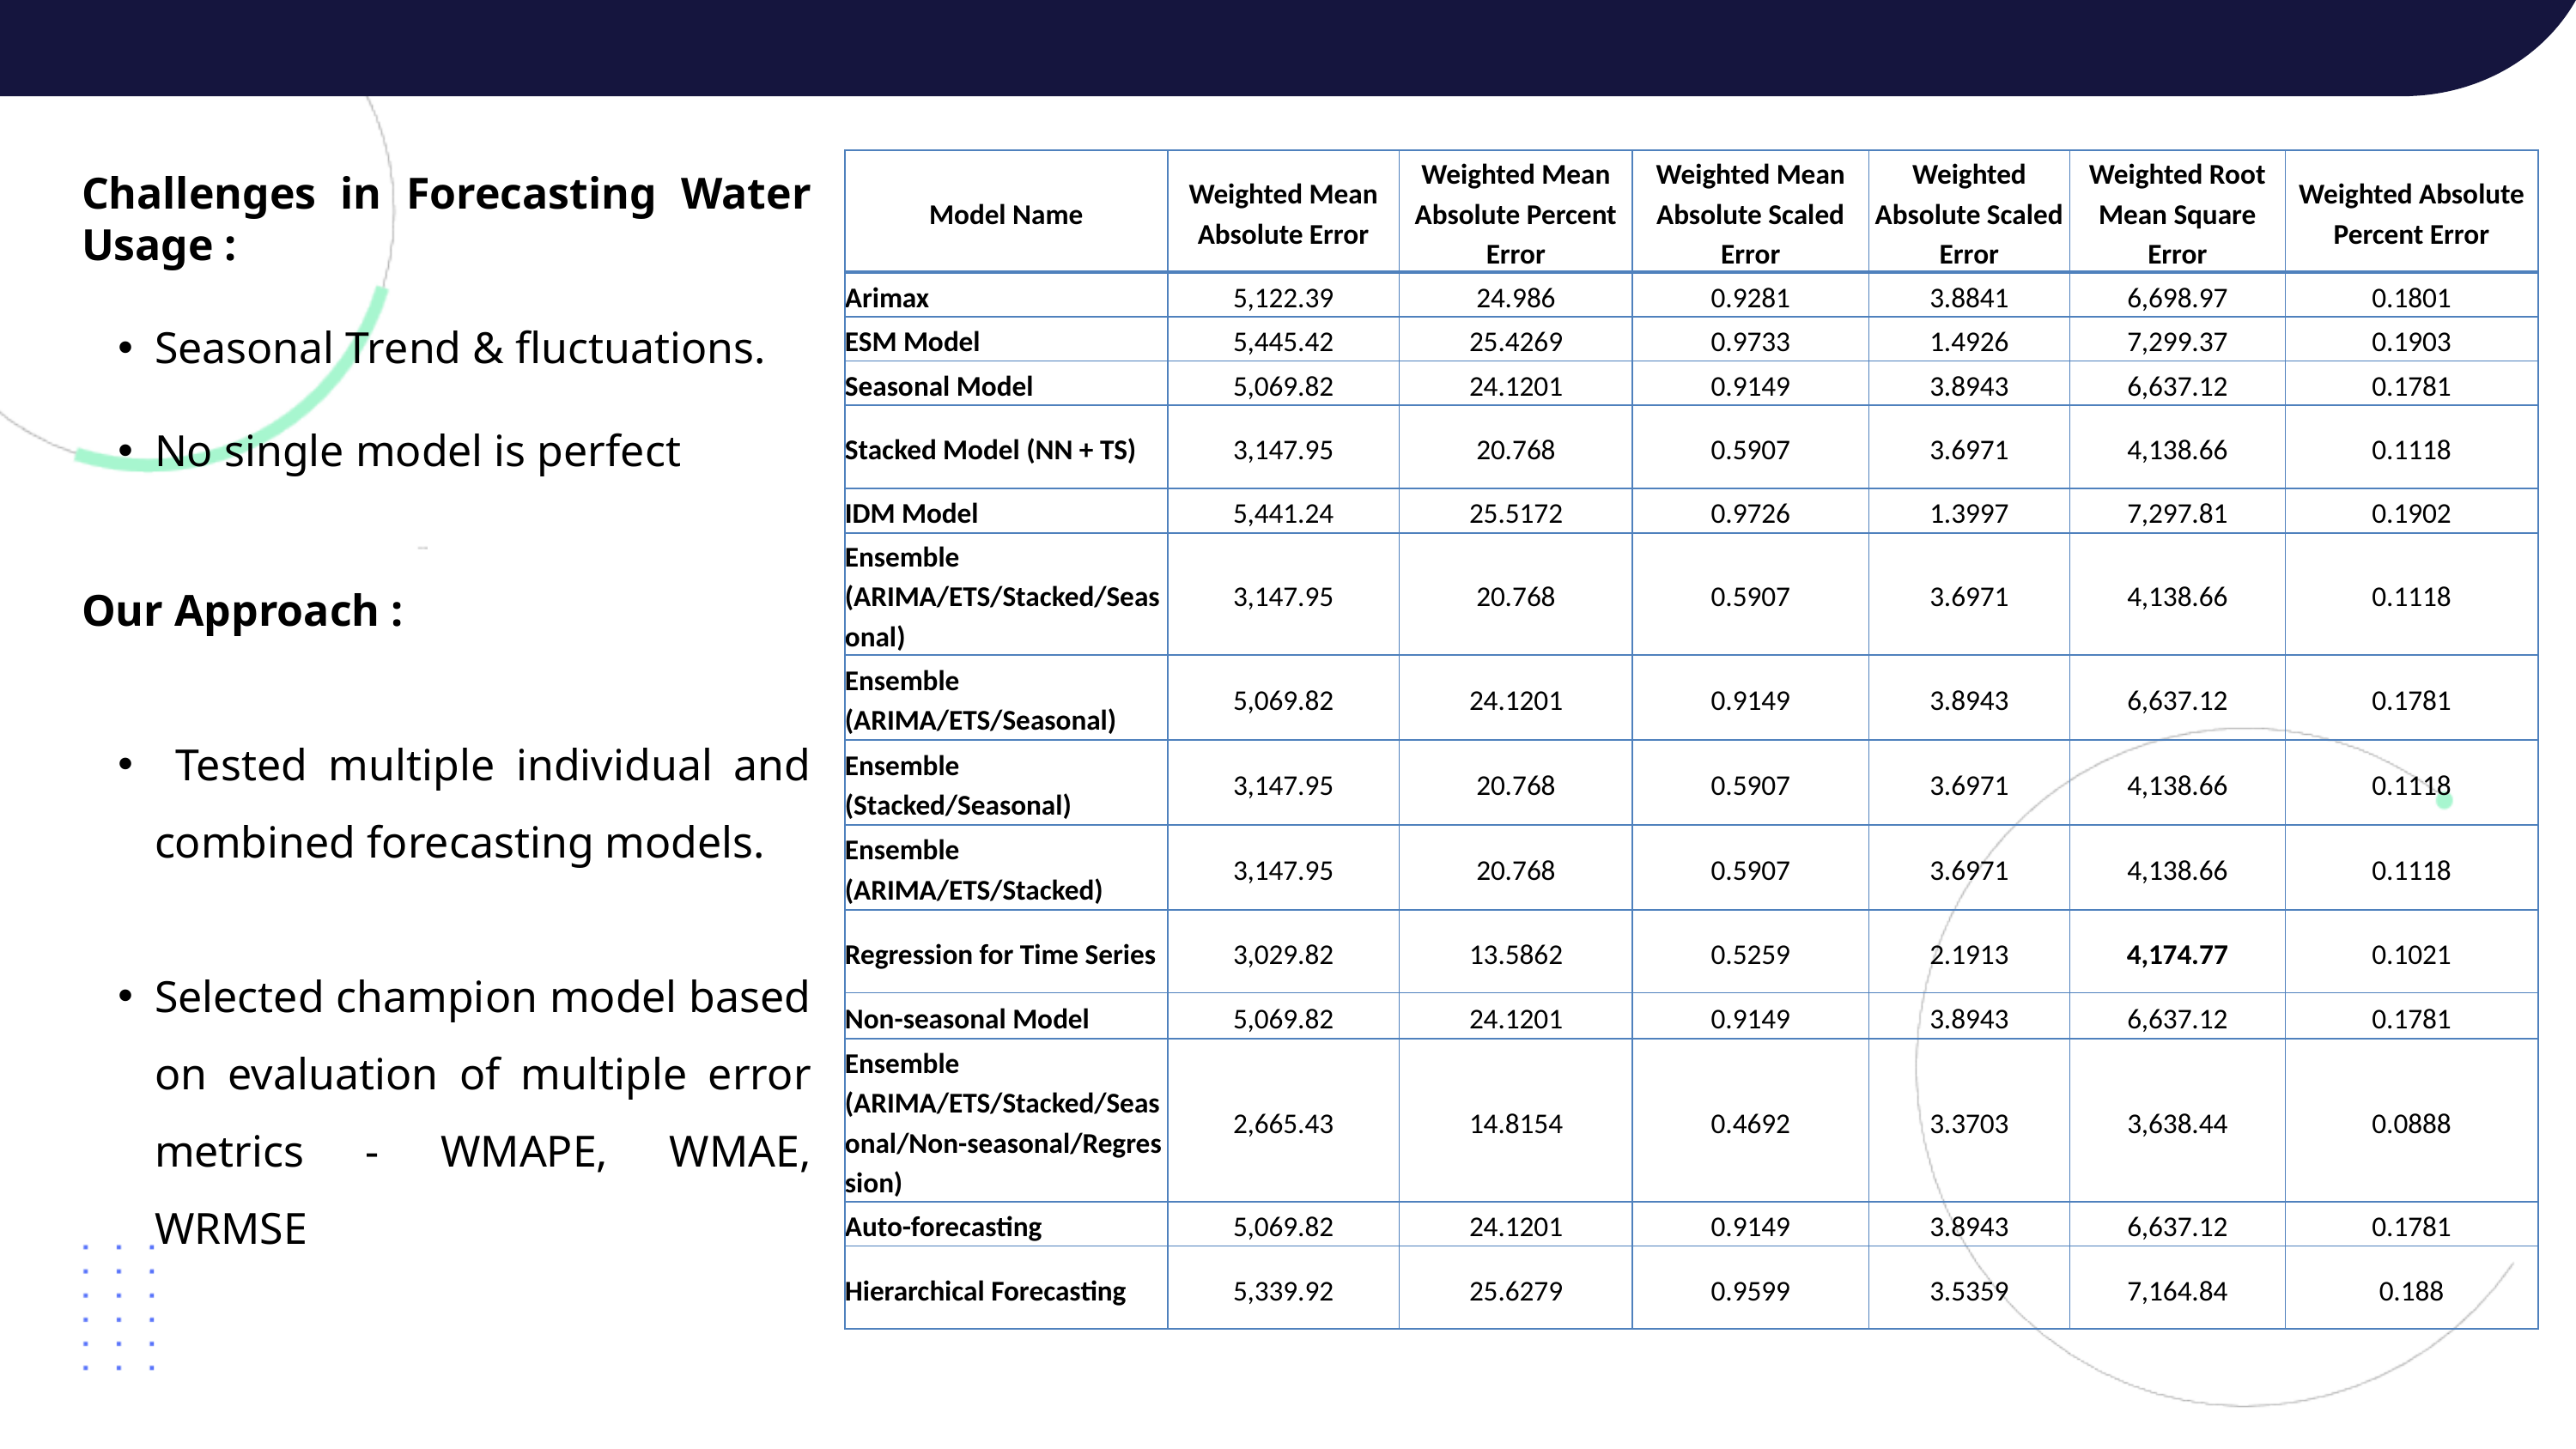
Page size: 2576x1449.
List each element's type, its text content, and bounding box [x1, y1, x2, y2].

table_cell 0.1118 [2286, 406, 2537, 488]
table_cell 0.1902 [2286, 489, 2537, 532]
table_cell 3.8841 [1869, 274, 2069, 316]
table_cell 3.6971 [1869, 826, 2069, 909]
table_cell 5,122.39 [1169, 274, 1399, 316]
table_cell 0.1781 [2286, 361, 2537, 404]
table_header Weighted Absolute Percent Error [2286, 151, 2537, 270]
table_cell 24.1201 [1400, 993, 1631, 1038]
table_cell 3.8943 [1869, 993, 2069, 1038]
table_cell Regression for Time Series [846, 911, 1167, 992]
table_cell 3,147.95 [1169, 741, 1399, 824]
table_cell Arimax [846, 274, 1167, 316]
table_cell 25.5172 [1400, 489, 1631, 532]
table_cell 1.4926 [1869, 318, 2069, 361]
table_cell 0.5907 [1633, 406, 1868, 488]
table_cell 24.1201 [1400, 361, 1631, 404]
table_cell 0.9599 [1633, 1246, 1868, 1328]
table_cell Auto-forecasting [846, 1203, 1167, 1246]
table_cell 6,637.12 [2070, 361, 2285, 404]
table_cell 0.9281 [1633, 274, 1868, 316]
table_cell 0.1118 [2286, 534, 2537, 654]
table_cell 24.986 [1400, 274, 1631, 316]
table_cell 0.4692 [1633, 1040, 1868, 1201]
table_cell 3.3703 [1869, 1040, 2069, 1201]
table_cell 0.5907 [1633, 534, 1868, 654]
text_box Our Approach : Tested multiple individual and combined forecasting models. Selected champion model based on evaluation of multiple error metrics - WMAPE, WMAE, WRMSE [82, 557, 811, 1253]
table_cell ESM Model [846, 318, 1167, 361]
table_cell 7,164.84 [2070, 1246, 2285, 1328]
table_cell 0.188 [2286, 1246, 2537, 1328]
table_cell 20.768 [1400, 534, 1631, 654]
table_cell Ensemble (ARIMA/ETS/Stacked) [846, 826, 1167, 909]
table_cell 3.5359 [1869, 1246, 2069, 1328]
picture [64, 1228, 181, 1383]
table_header Weighted Mean Absolute Percent Error [1400, 151, 1631, 270]
table_cell 4,138.66 [2070, 534, 2285, 654]
table_cell 1.3997 [1869, 489, 2069, 532]
table_cell 0.1781 [2286, 656, 2537, 739]
table_cell 0.5907 [1633, 741, 1868, 824]
table_header Weighted Root Mean Square Error [2070, 151, 2285, 270]
table_cell 0.1118 [2286, 826, 2537, 909]
table_cell 0.9149 [1633, 993, 1868, 1038]
table_cell 0.1781 [2286, 993, 2537, 1038]
table_cell 13.5862 [1400, 911, 1631, 992]
table_cell 7,297.81 [2070, 489, 2285, 532]
table_cell 6,637.12 [2070, 1203, 2285, 1246]
table_cell 0.9726 [1633, 489, 1868, 532]
table_cell Ensemble (ARIMA/ETS/Stacked/Seasonal) [846, 534, 1167, 654]
table_cell Hierarchical Forecasting [846, 1246, 1167, 1328]
table_cell 5,445.42 [1169, 318, 1399, 361]
table_cell 4,174.77 [2070, 911, 2285, 992]
table_cell 3.6971 [1869, 534, 2069, 654]
table_cell 3,638.44 [2070, 1040, 2285, 1201]
table_cell 0.1118 [2286, 741, 2537, 824]
table_cell 5,069.82 [1169, 656, 1399, 739]
table_cell Seasonal Model [846, 361, 1167, 404]
text_box Challenges in Forecasting Water Usage : Seasonal Trend & fluctuations. No single model is perfect [82, 166, 811, 527]
table_cell 6,637.12 [2070, 993, 2285, 1038]
table_cell Ensemble (Stacked/Seasonal) [846, 741, 1167, 824]
table_cell 3.8943 [1869, 656, 2069, 739]
table_cell 0.9149 [1633, 1203, 1868, 1246]
table_header Weighted Absolute Scaled Error [1869, 151, 2069, 270]
picture [0, 97, 428, 549]
table_header Weighted Mean Absolute Scaled Error [1633, 151, 1868, 270]
table_cell 20.768 [1400, 406, 1631, 488]
table_cell Non-seasonal Model [846, 993, 1167, 1038]
table_cell IDM Model [846, 489, 1167, 532]
table_cell 3.6971 [1869, 406, 2069, 488]
table_cell 5,339.92 [1169, 1246, 1399, 1328]
table_cell 3,147.95 [1169, 534, 1399, 654]
table_cell 4,138.66 [2070, 741, 2285, 824]
table_cell 0.1021 [2286, 911, 2537, 992]
table_cell 0.5259 [1633, 911, 1868, 992]
table_cell 2,665.43 [1169, 1040, 1399, 1201]
table_cell 5,069.82 [1169, 361, 1399, 404]
table_cell 20.768 [1400, 741, 1631, 824]
table_cell 3,029.82 [1169, 911, 1399, 992]
table_header Weighted Mean Absolute Error [1169, 151, 1399, 270]
table_cell 7,299.37 [2070, 318, 2285, 361]
table_cell 5,441.24 [1169, 489, 1399, 532]
table_cell Ensemble (ARIMA/ETS/Stacked/Seasonal/Non-seasonal/Regression) [846, 1040, 1167, 1201]
table_cell Ensemble (ARIMA/ETS/Seasonal) [846, 656, 1167, 739]
table_cell 0.9733 [1633, 318, 1868, 361]
table_header Model Name [846, 151, 1167, 270]
table_cell 4,138.66 [2070, 406, 2285, 488]
table_cell 0.9149 [1633, 656, 1868, 739]
table_cell 24.1201 [1400, 1203, 1631, 1246]
table_cell 25.6279 [1400, 1246, 1631, 1328]
table_cell 2.1913 [1869, 911, 2069, 992]
table_cell 0.0888 [2286, 1040, 2537, 1201]
table_cell 20.768 [1400, 826, 1631, 909]
table_cell 5,069.82 [1169, 1203, 1399, 1246]
table_cell 3.8943 [1869, 1203, 2069, 1246]
table_cell 3,147.95 [1169, 406, 1399, 488]
table_cell 3.8943 [1869, 361, 2069, 404]
table_cell 3,147.95 [1169, 826, 1399, 909]
table_cell 4,138.66 [2070, 826, 2285, 909]
table_cell 0.9149 [1633, 361, 1868, 404]
table_cell 0.1781 [2286, 1203, 2537, 1246]
table_cell Stacked Model (NN + TS) [846, 406, 1167, 488]
table_cell 0.5907 [1633, 826, 1868, 909]
table_cell 14.8154 [1400, 1040, 1631, 1201]
table_cell 0.1903 [2286, 318, 2537, 361]
table_cell 25.4269 [1400, 318, 1631, 361]
table_cell 0.1801 [2286, 274, 2537, 316]
table_cell 6,698.97 [2070, 274, 2285, 316]
table_cell 3.6971 [1869, 741, 2069, 824]
table_cell 5,069.82 [1169, 993, 1399, 1038]
picture [1843, 681, 2576, 1426]
table_cell 6,637.12 [2070, 656, 2285, 739]
table_cell 24.1201 [1400, 656, 1631, 739]
